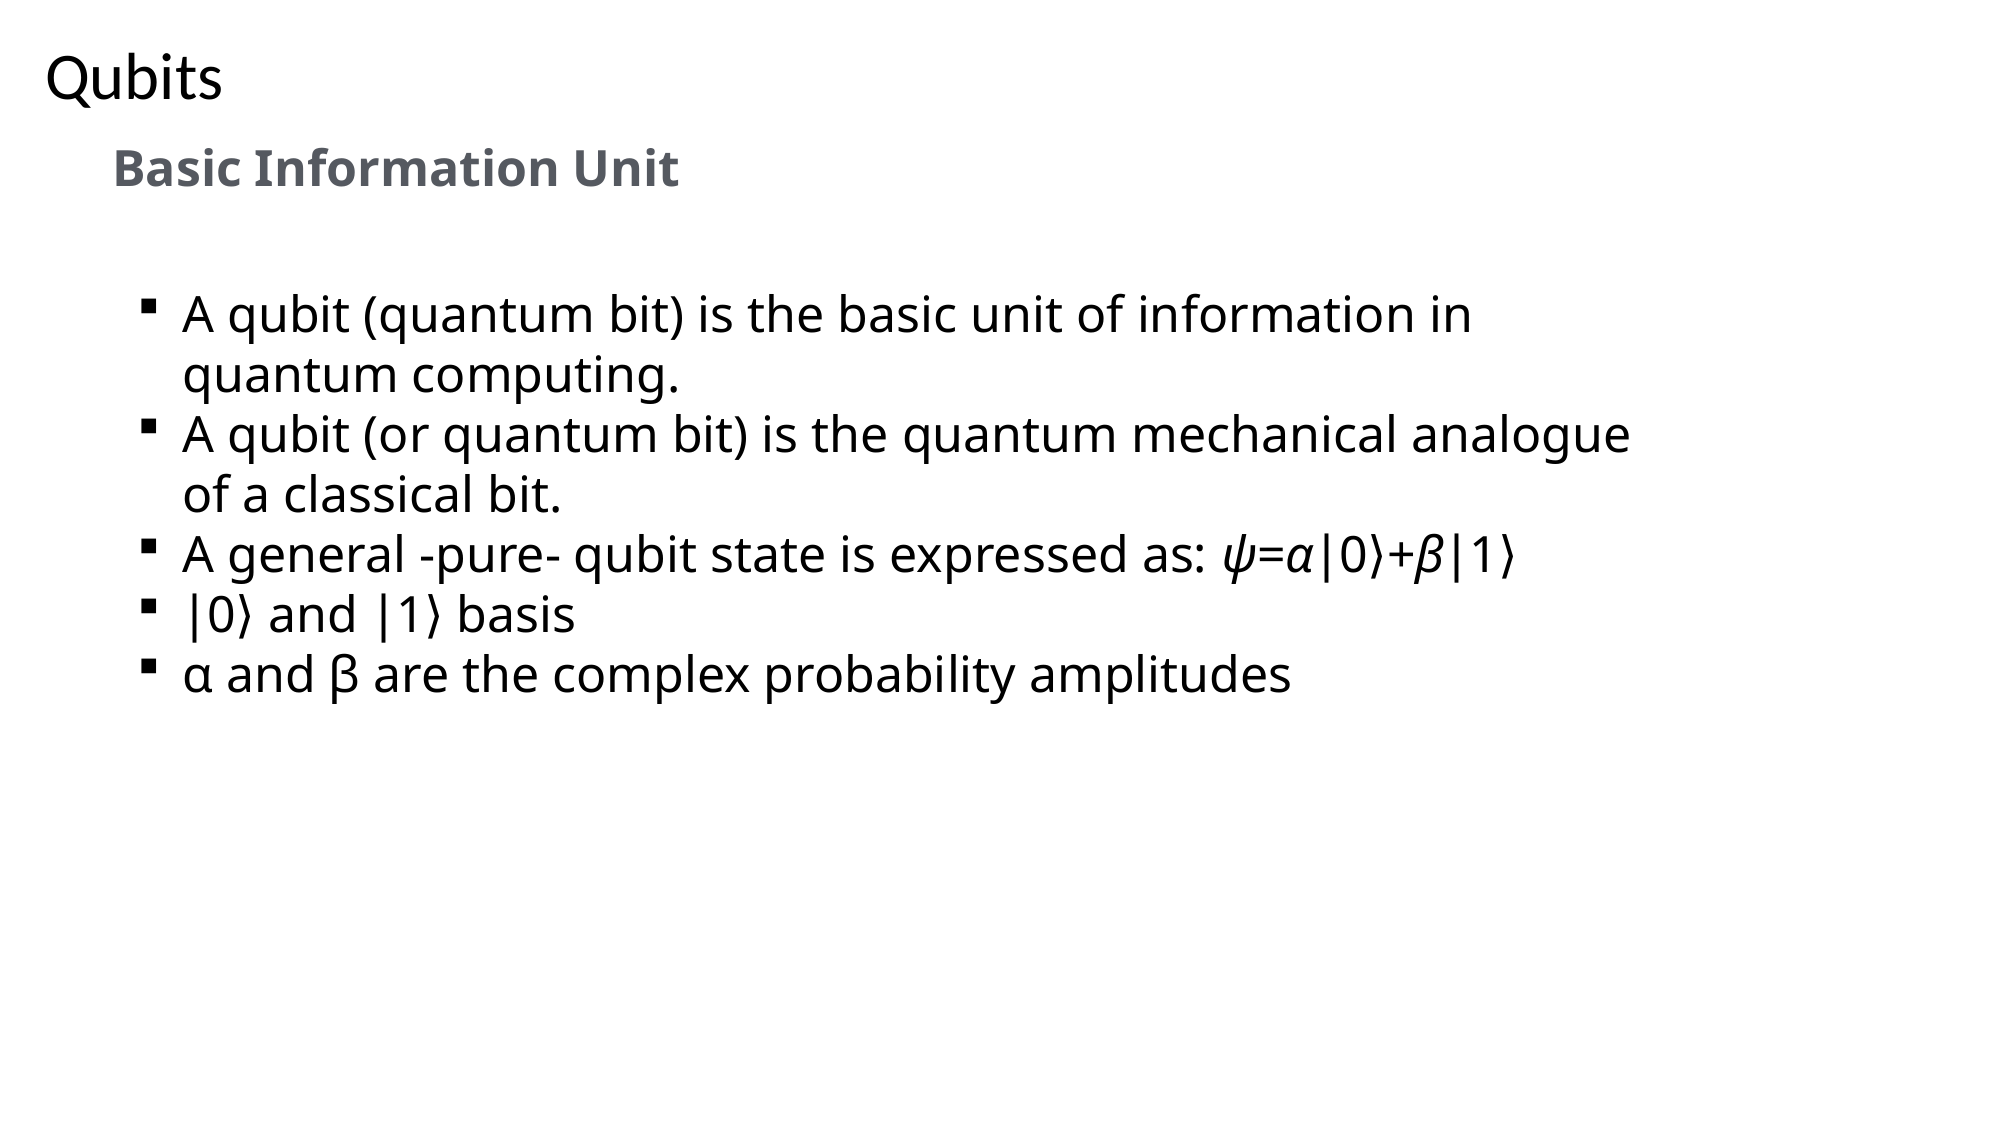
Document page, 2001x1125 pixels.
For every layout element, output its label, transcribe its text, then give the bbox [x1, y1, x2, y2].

text_box Basic Information Unit [112, 136, 1617, 197]
text_box A qubit (quantum bit) is the basic unit of information in quantum computing. A qubit (or quantum bit) is the quantum mechanical analogue of a classical bit. A general -pure- qubit state is expressed as: ψ=α∣0⟩+β∣1⟩ ∣0⟩ and ∣1⟩ basis α and β are the complex probability amplitudes [137, 282, 1642, 989]
title Qubits [45, 33, 1490, 115]
